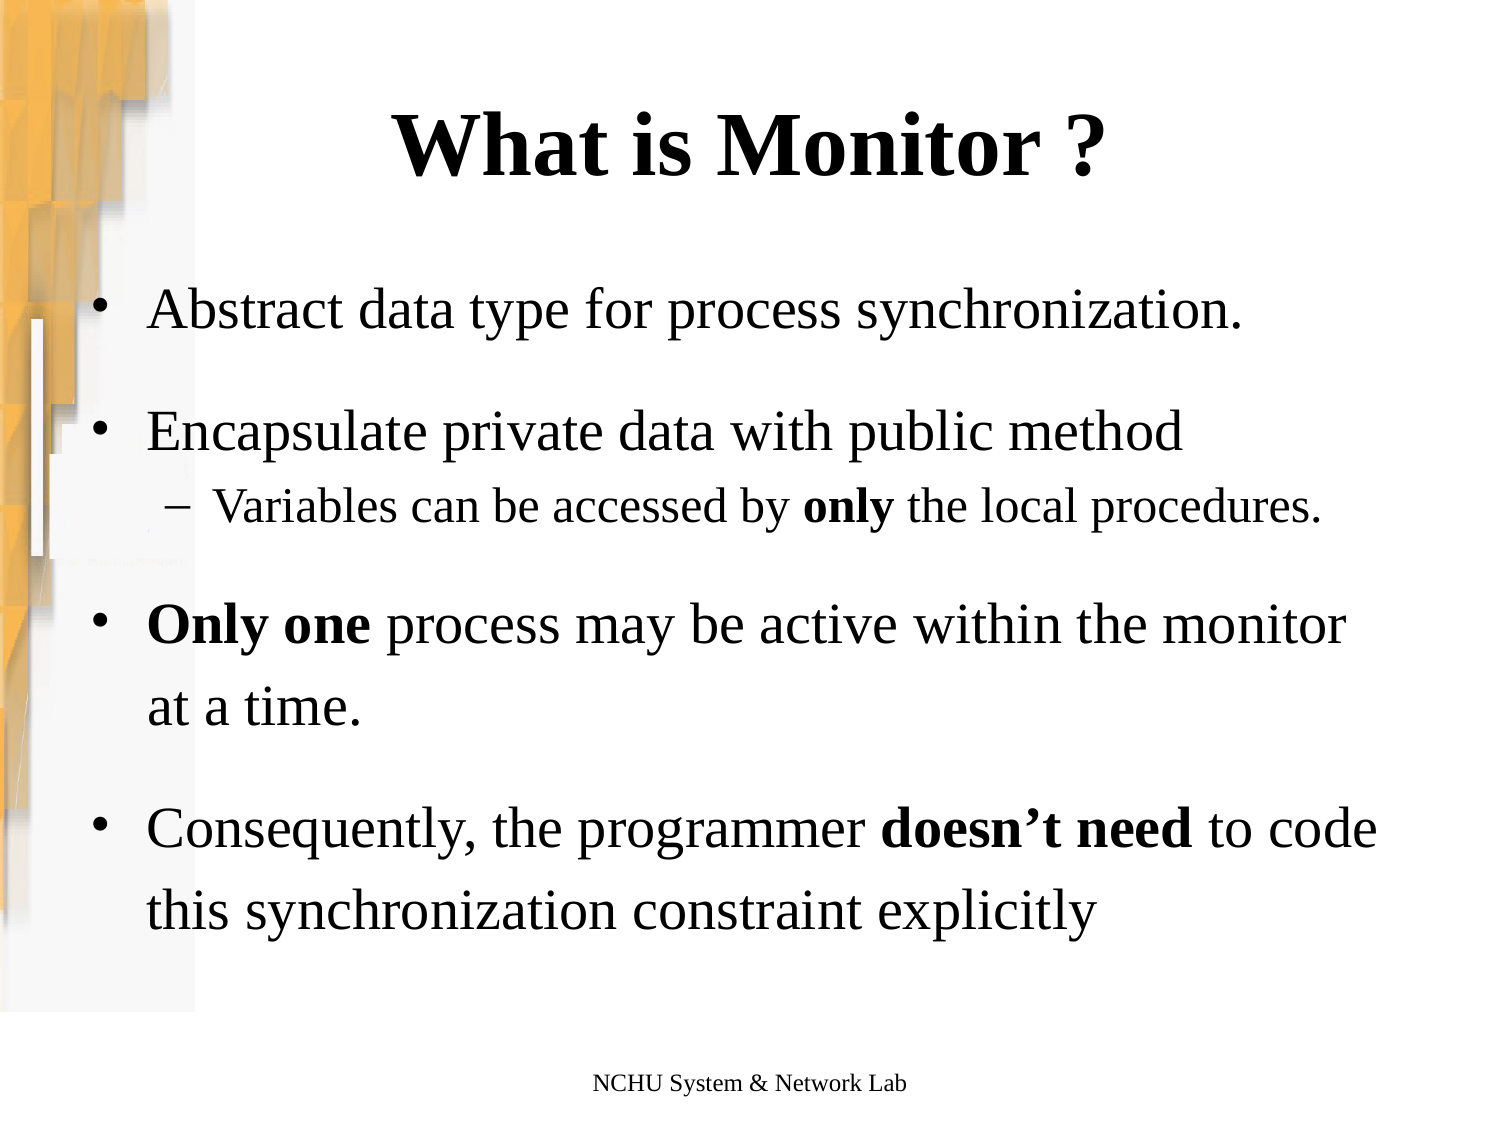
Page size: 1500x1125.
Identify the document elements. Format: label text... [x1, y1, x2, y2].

footer NCHU System & Network Lab [430, 1058, 1069, 1094]
title What is Monitor ? [75, 45, 1425, 233]
picture [0, 0, 195, 1012]
list Abstract data type for process synchronization. Encapsulate private data with public method Variables can be accessed by only the local procedures. Only one process may be active within the monitor at a time. Consequently, the programmer doesn’t need to code this synchronization constraint explicitly [75, 262, 1425, 1005]
